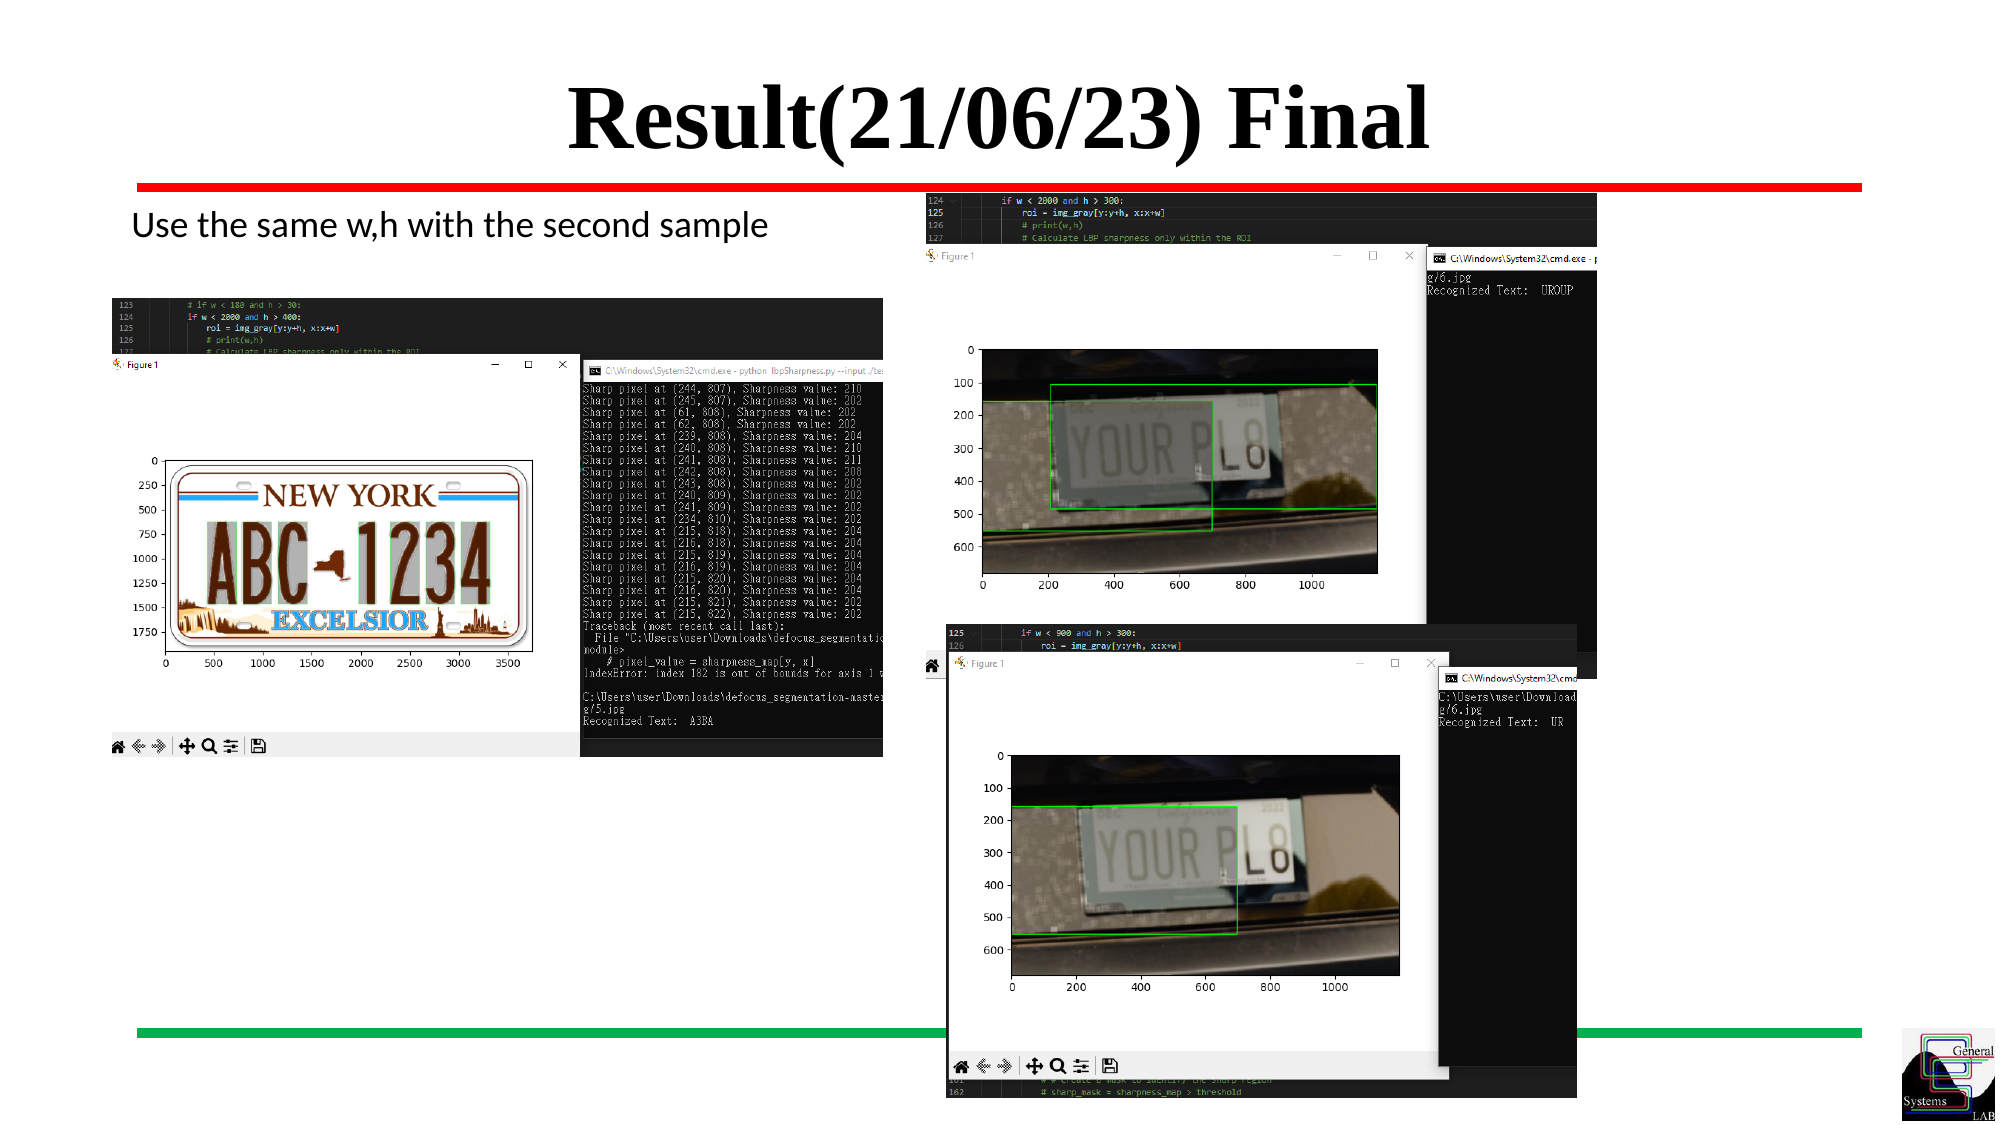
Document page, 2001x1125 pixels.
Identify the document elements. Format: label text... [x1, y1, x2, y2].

picture [946, 624, 1577, 1098]
text_box Use the same w,h with the second sample [116, 193, 785, 253]
title Result(21/06/23) Final [137, 59, 1863, 178]
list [926, 193, 1597, 679]
picture [112, 298, 883, 757]
picture [1902, 1028, 1995, 1121]
